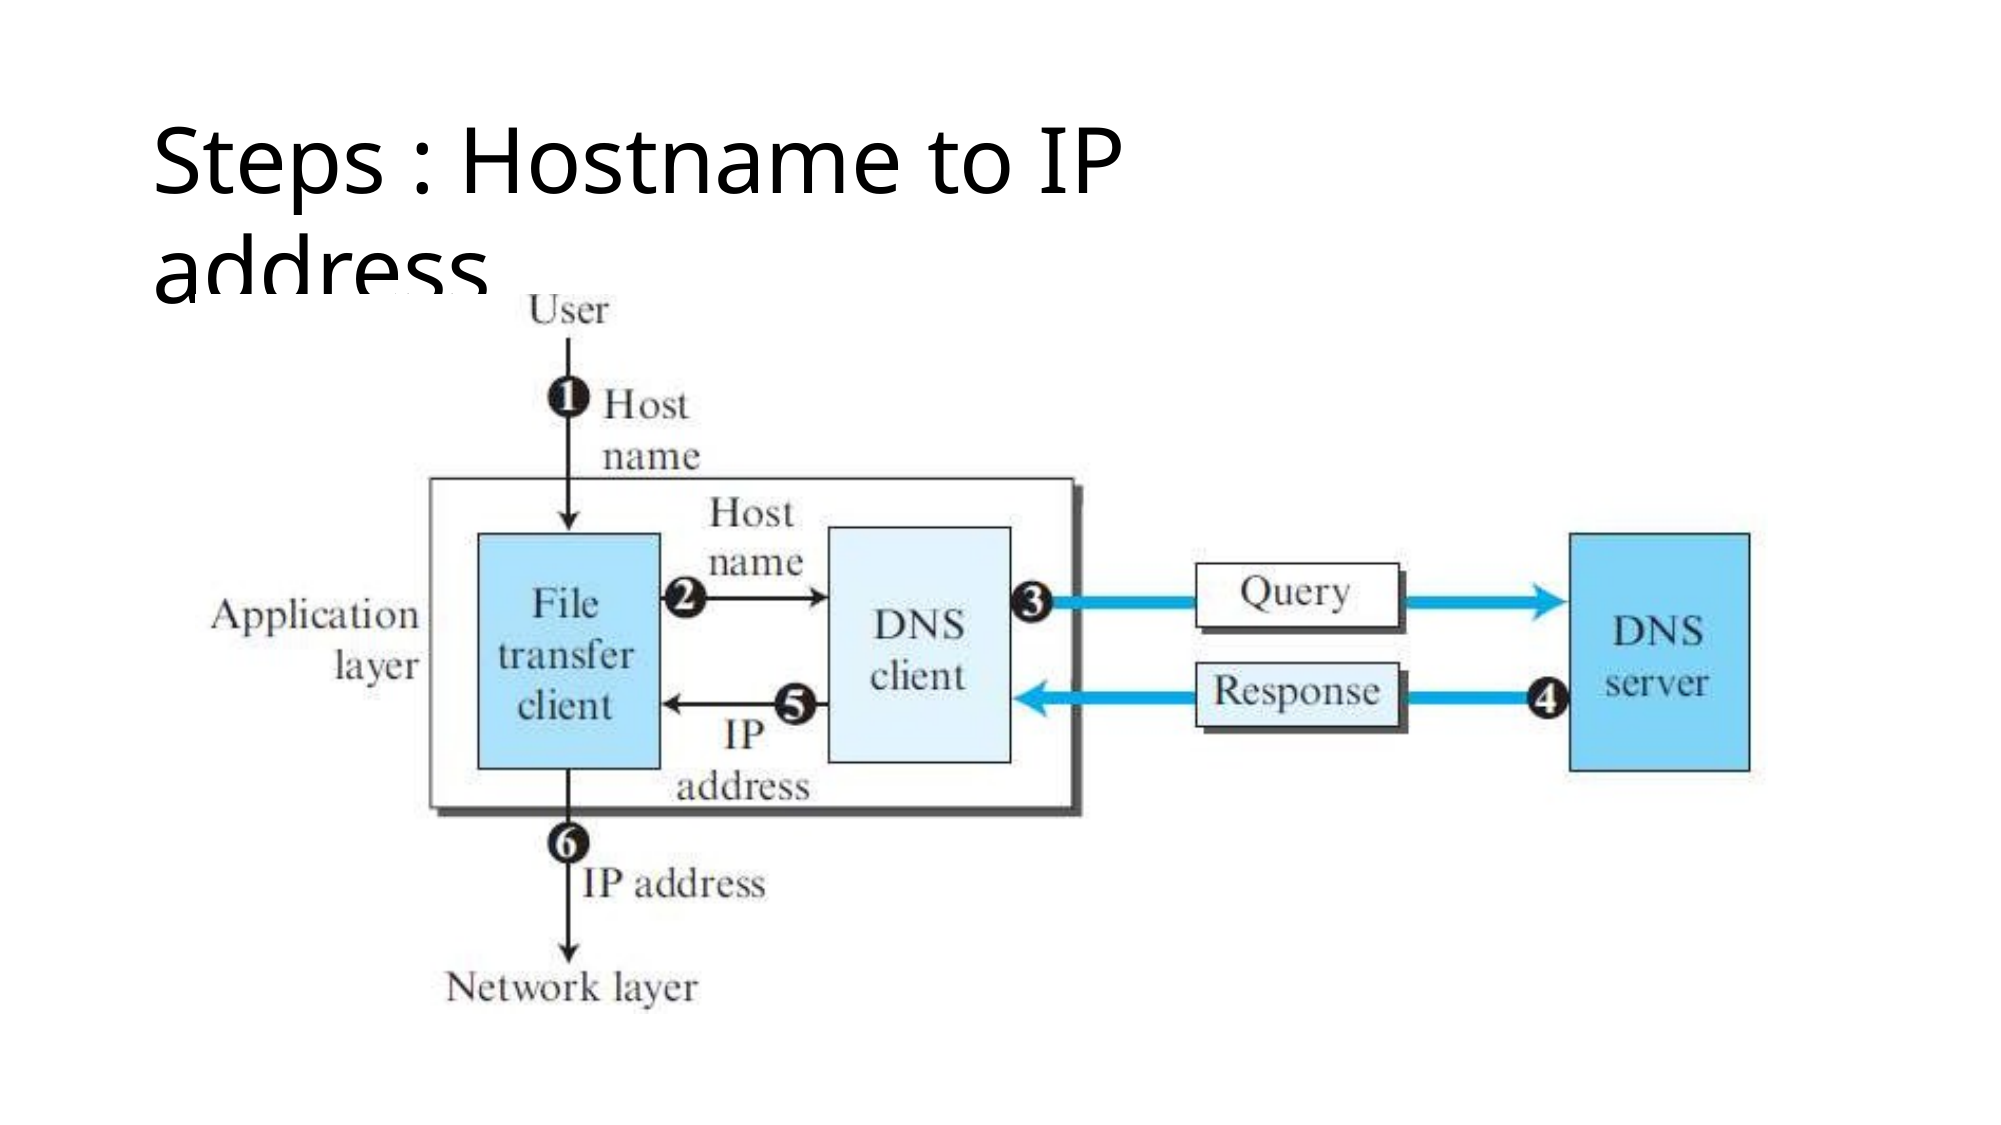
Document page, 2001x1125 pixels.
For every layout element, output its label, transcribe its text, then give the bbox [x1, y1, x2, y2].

picture [195, 293, 1768, 1014]
title Steps : Hostname to IP address [150, 100, 1292, 323]
